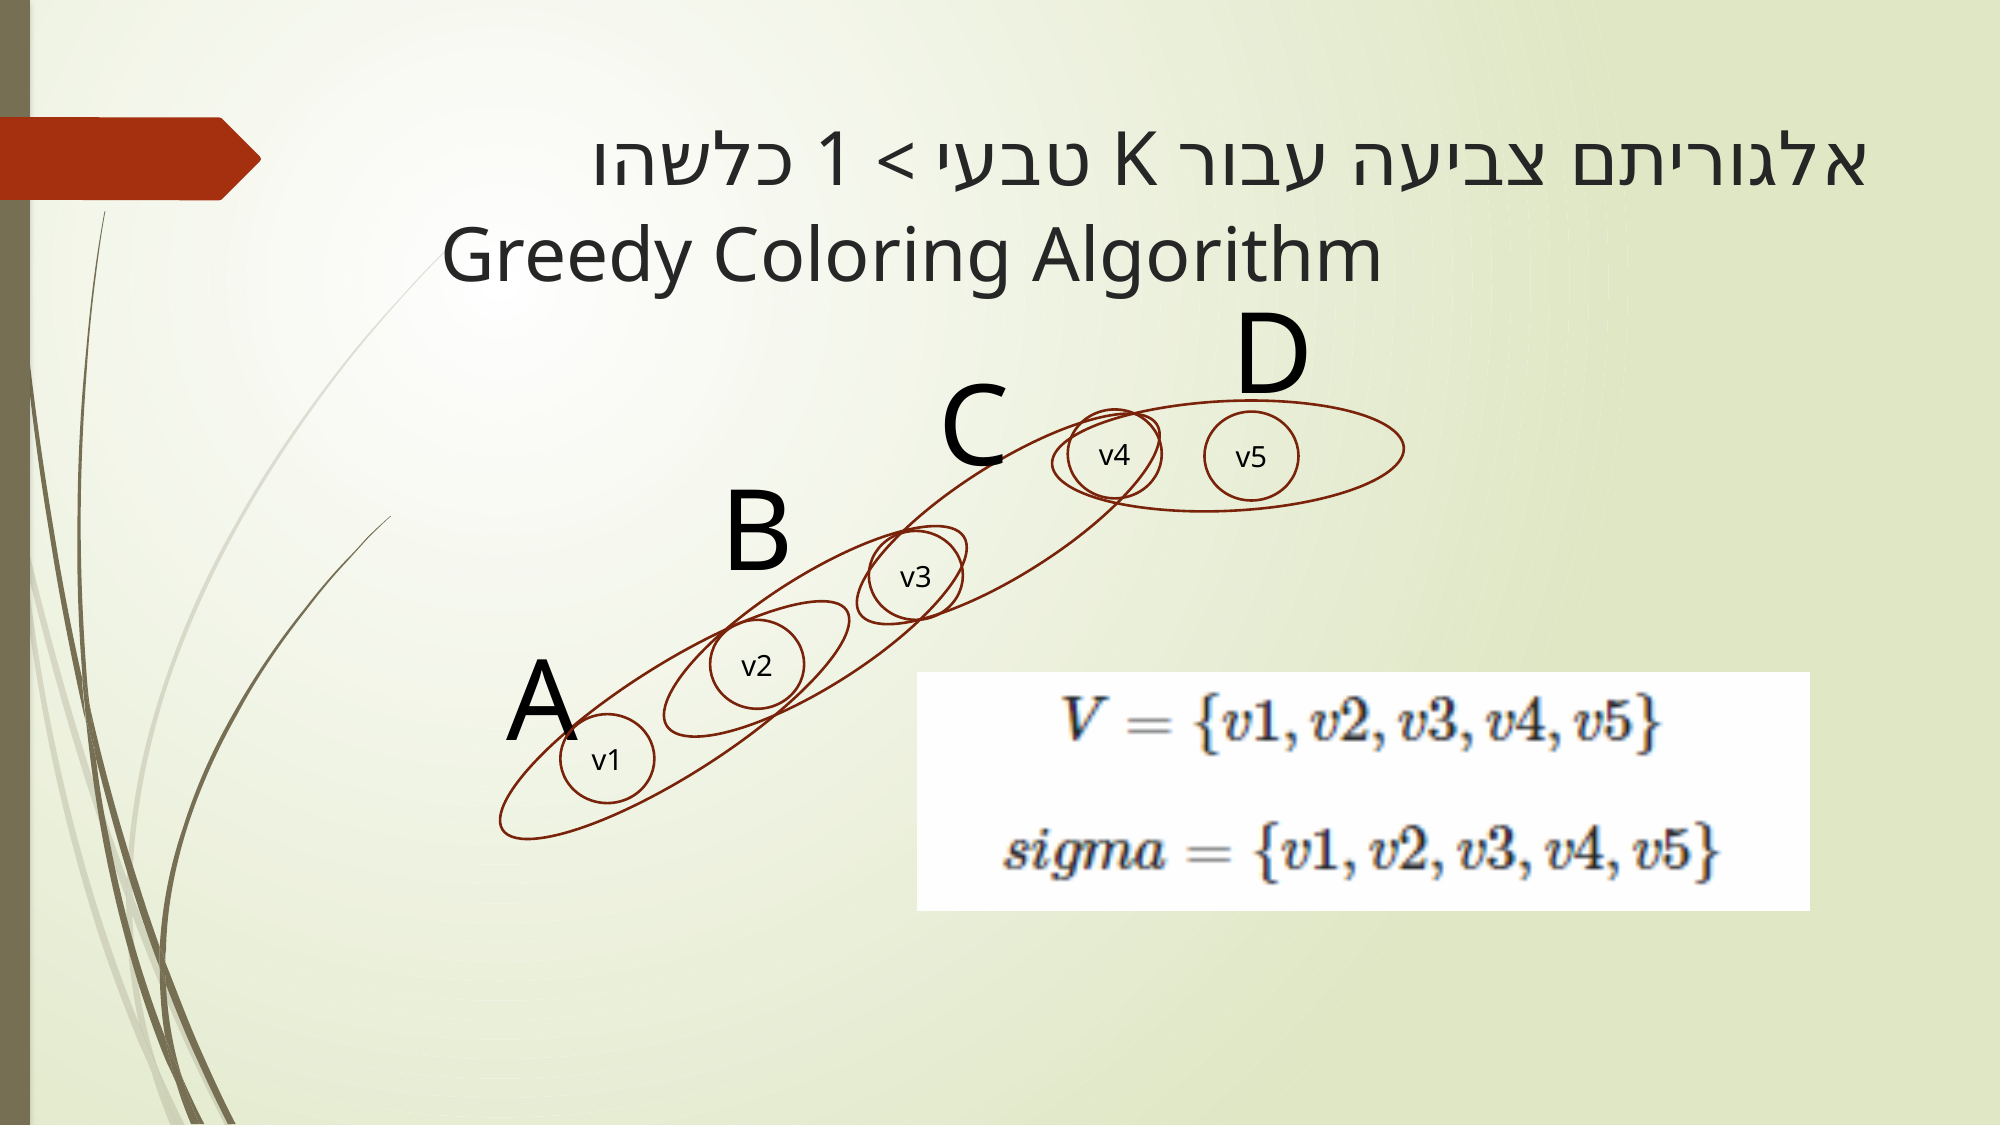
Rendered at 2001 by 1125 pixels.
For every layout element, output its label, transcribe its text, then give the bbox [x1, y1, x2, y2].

picture [917, 672, 1810, 911]
text_box [1050, 400, 1406, 513]
text_box v5 [1203, 410, 1300, 502]
text_box v1 [559, 712, 656, 805]
text_box B [705, 450, 810, 601]
text_box D [1217, 315, 1322, 423]
text_box A [491, 620, 596, 771]
text_box [901, 421, 1118, 614]
text_box [855, 571, 916, 626]
title אלגוריתם צביעה עבור K טבעי > 1 כלשהו [425, 102, 1888, 199]
text_box C [923, 345, 1028, 496]
text_box v2 [708, 618, 806, 711]
text_box v4 [1066, 408, 1164, 500]
text_box [498, 628, 775, 841]
text_box v3 [867, 529, 965, 622]
text_box Greedy Coloring Algorithm [425, 199, 1888, 315]
text_box [662, 529, 921, 738]
